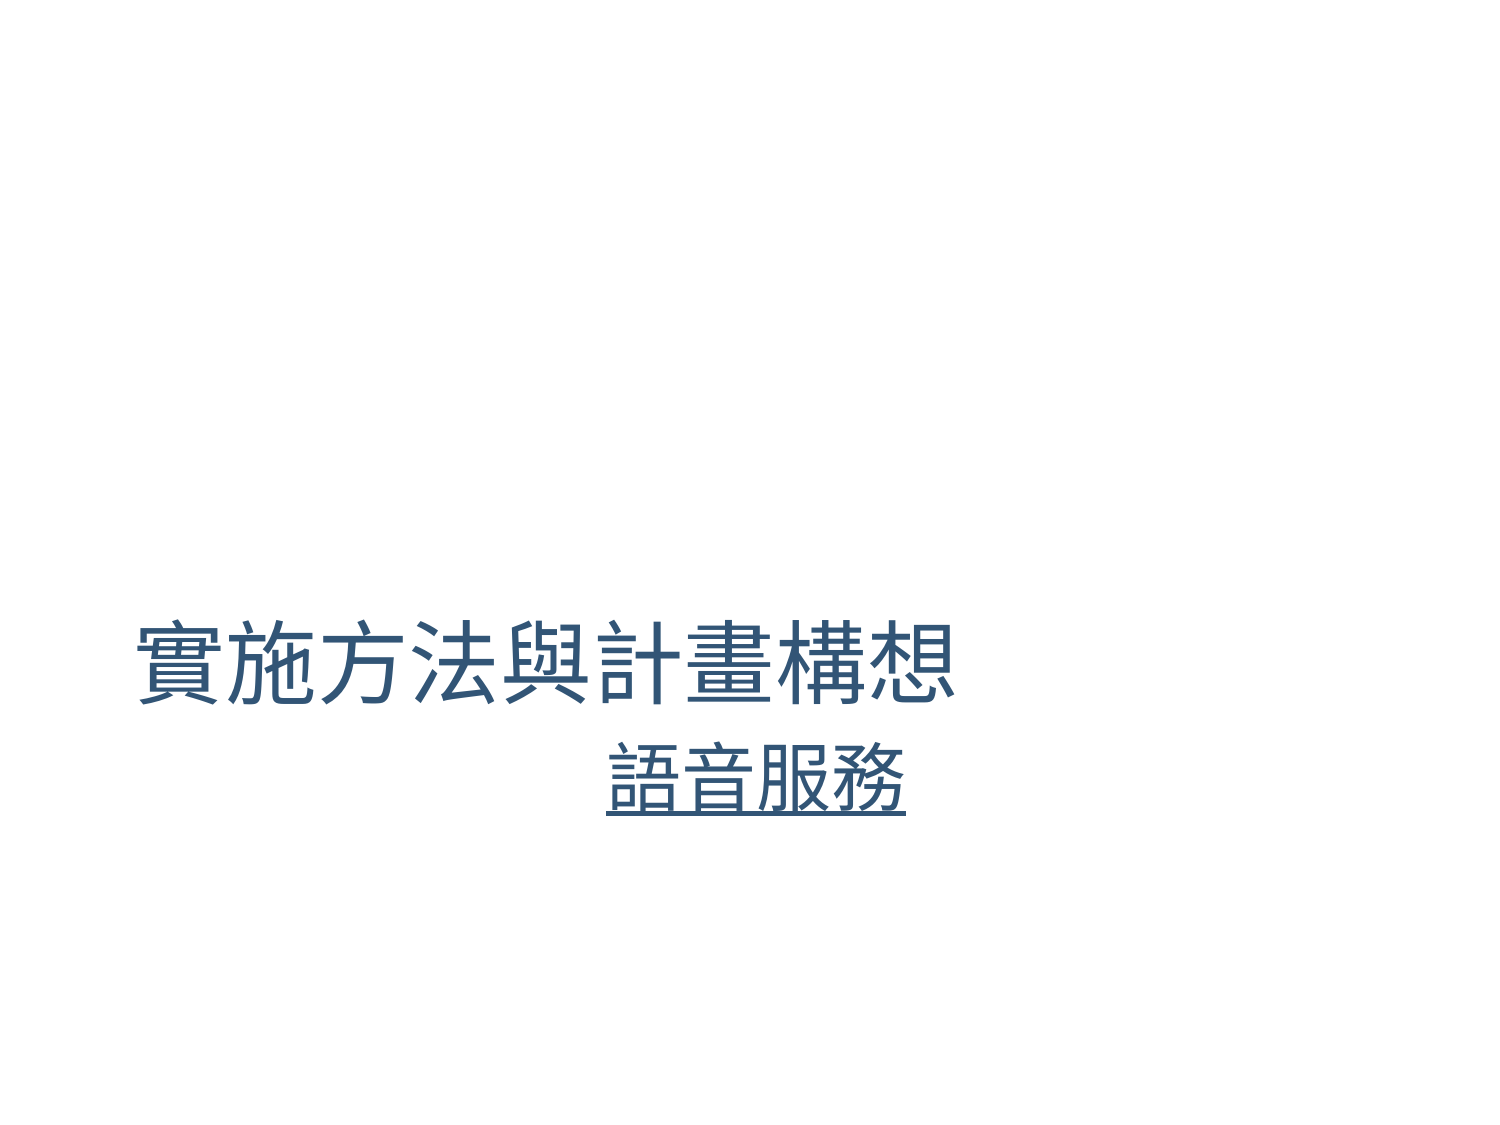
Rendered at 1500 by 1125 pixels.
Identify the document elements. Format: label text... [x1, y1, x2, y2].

title 語音服務 [118, 724, 1394, 947]
list 實施方法與計畫構想 [118, 476, 1394, 724]
